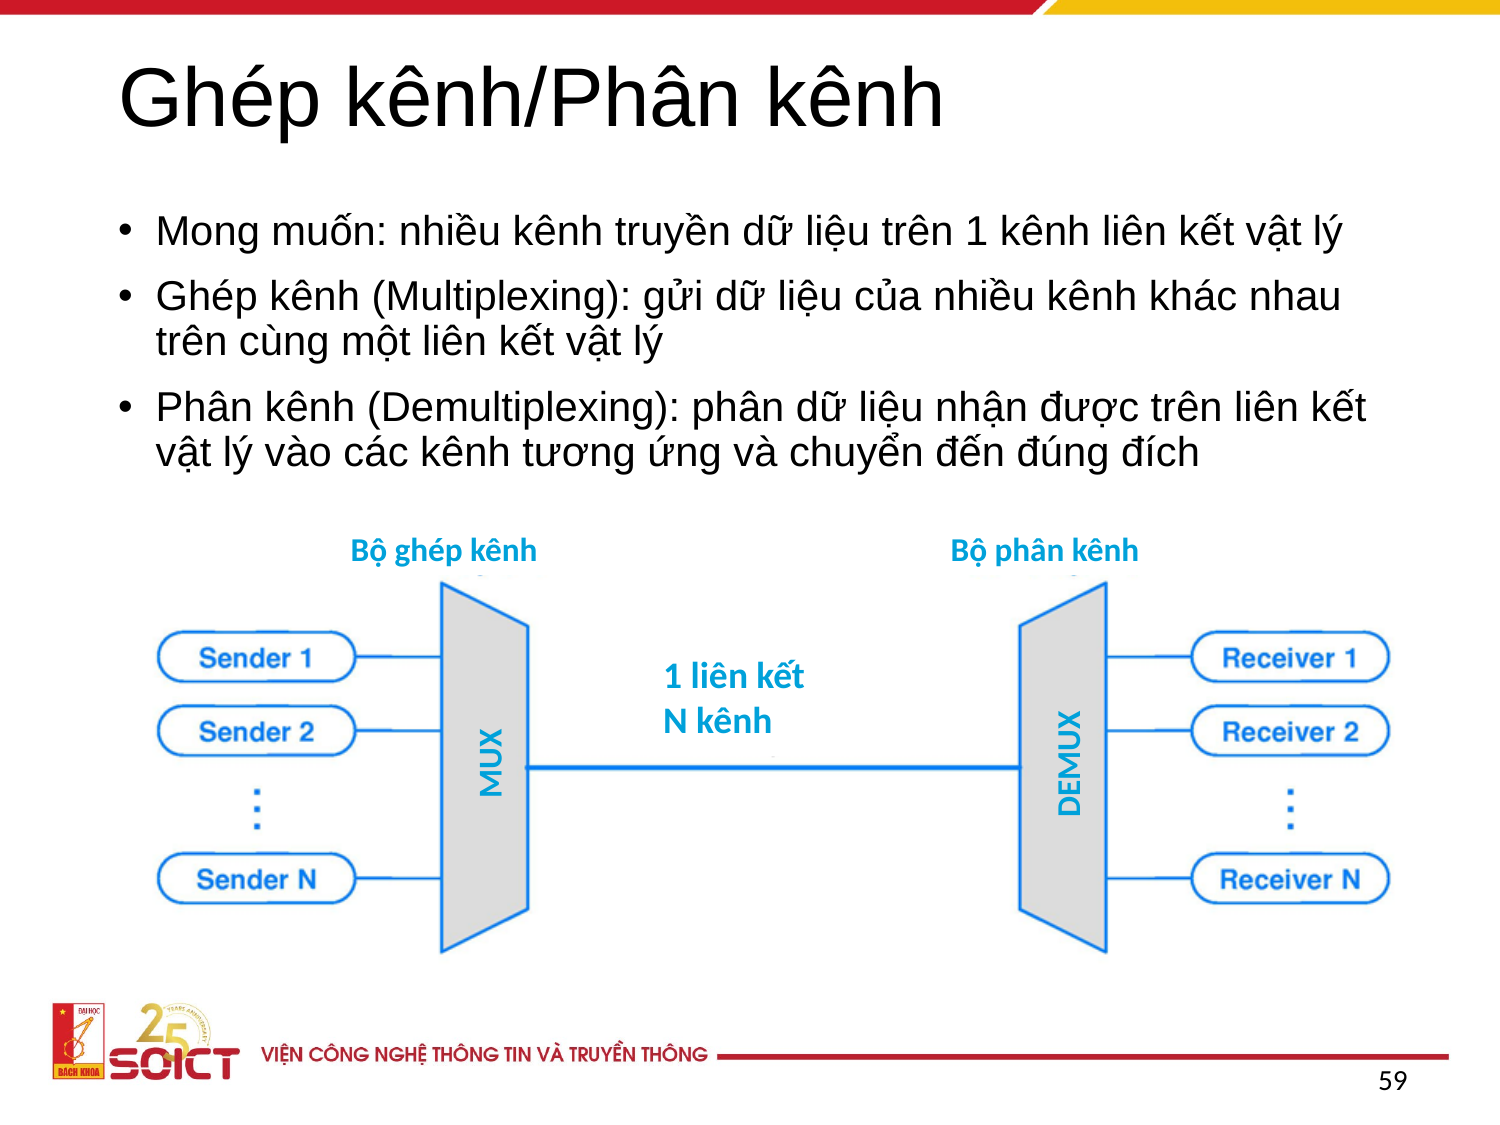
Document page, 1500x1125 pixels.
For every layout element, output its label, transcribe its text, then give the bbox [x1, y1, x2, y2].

title Ghép kênh/Phân kênh [103, 38, 1397, 161]
slide_number 59 [1328, 1049, 1423, 1109]
list Mong muốn: nhiều kênh truyền dữ liệu trên 1 kênh liên kết vật lý Ghép kênh (Multiplexing): gửi dữ liệu của nhiều kênh khác nhau trên cùng một liên kết vật lý Phân kênh (Demultiplexing): phân dữ liệu nhận được trên liên kết vật lý vào các kênh tương ứng và chuyển đến đúng đích [103, 201, 1397, 1014]
picture [0, 0, 1500, 1125]
